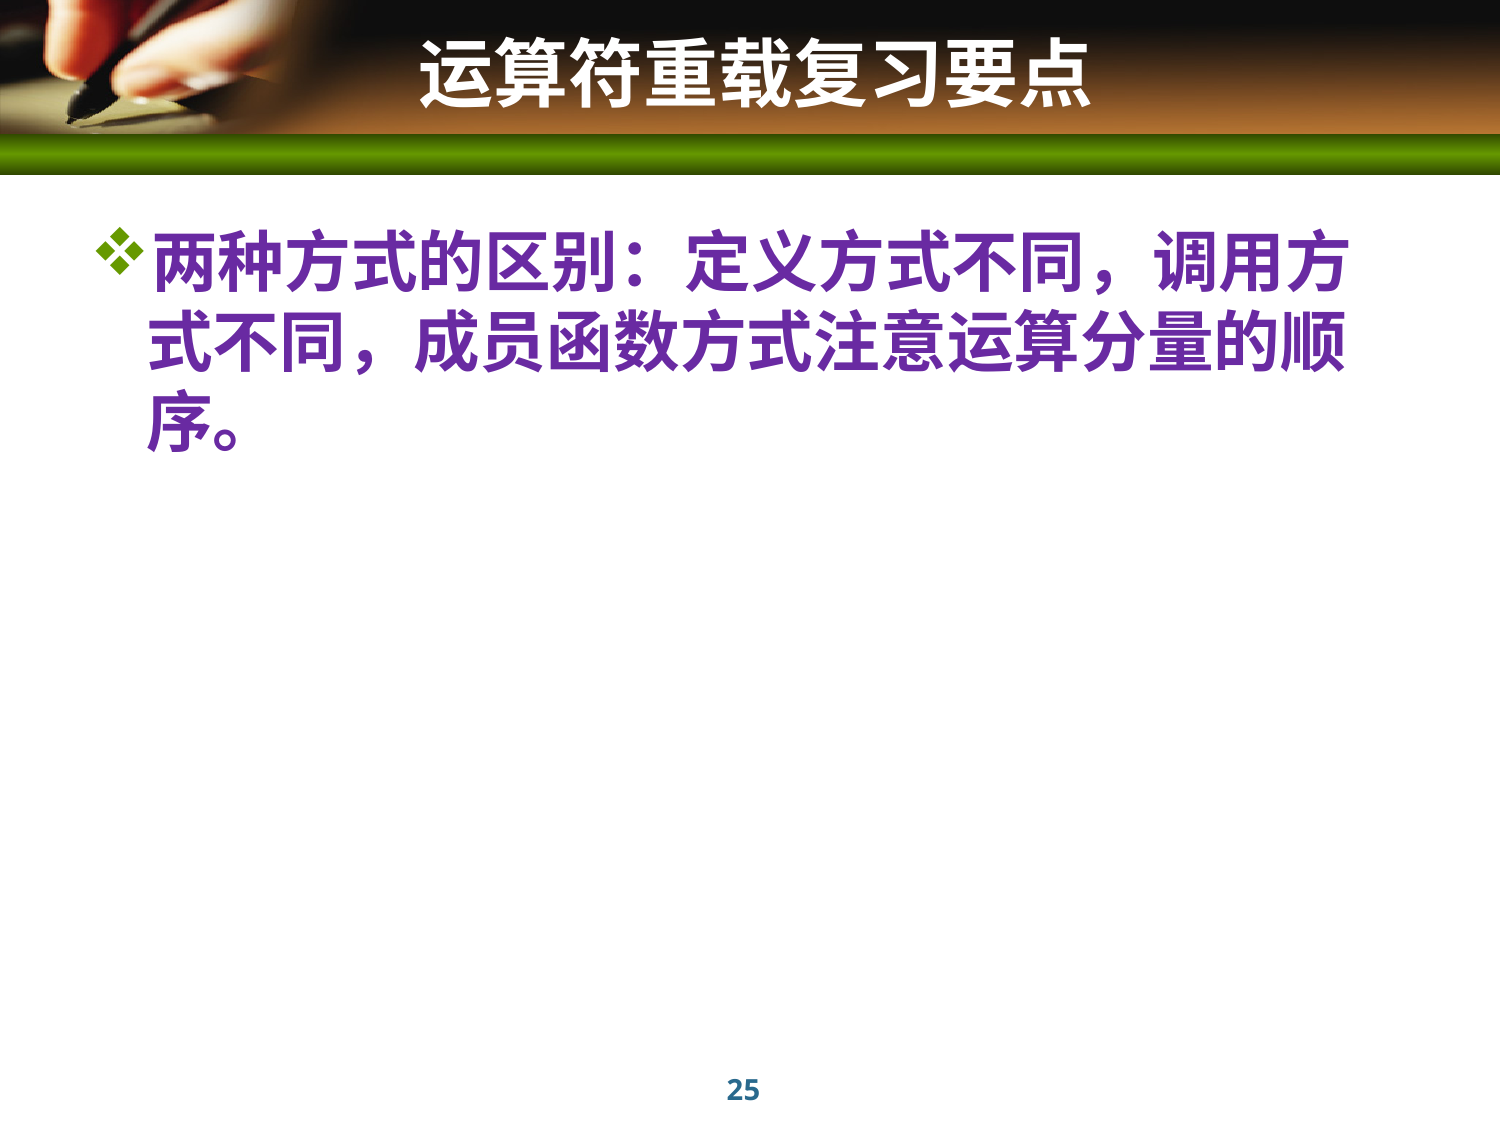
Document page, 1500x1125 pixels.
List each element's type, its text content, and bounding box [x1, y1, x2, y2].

list 两种方式的区别：定义方式不同，调用方式不同，成员函数方式注意运算分量的顺序。 [74, 212, 1413, 1038]
slide_number 25 [607, 1063, 880, 1112]
title 运算符重载复习要点 [74, 24, 1438, 118]
picture [0, 0, 1500, 134]
